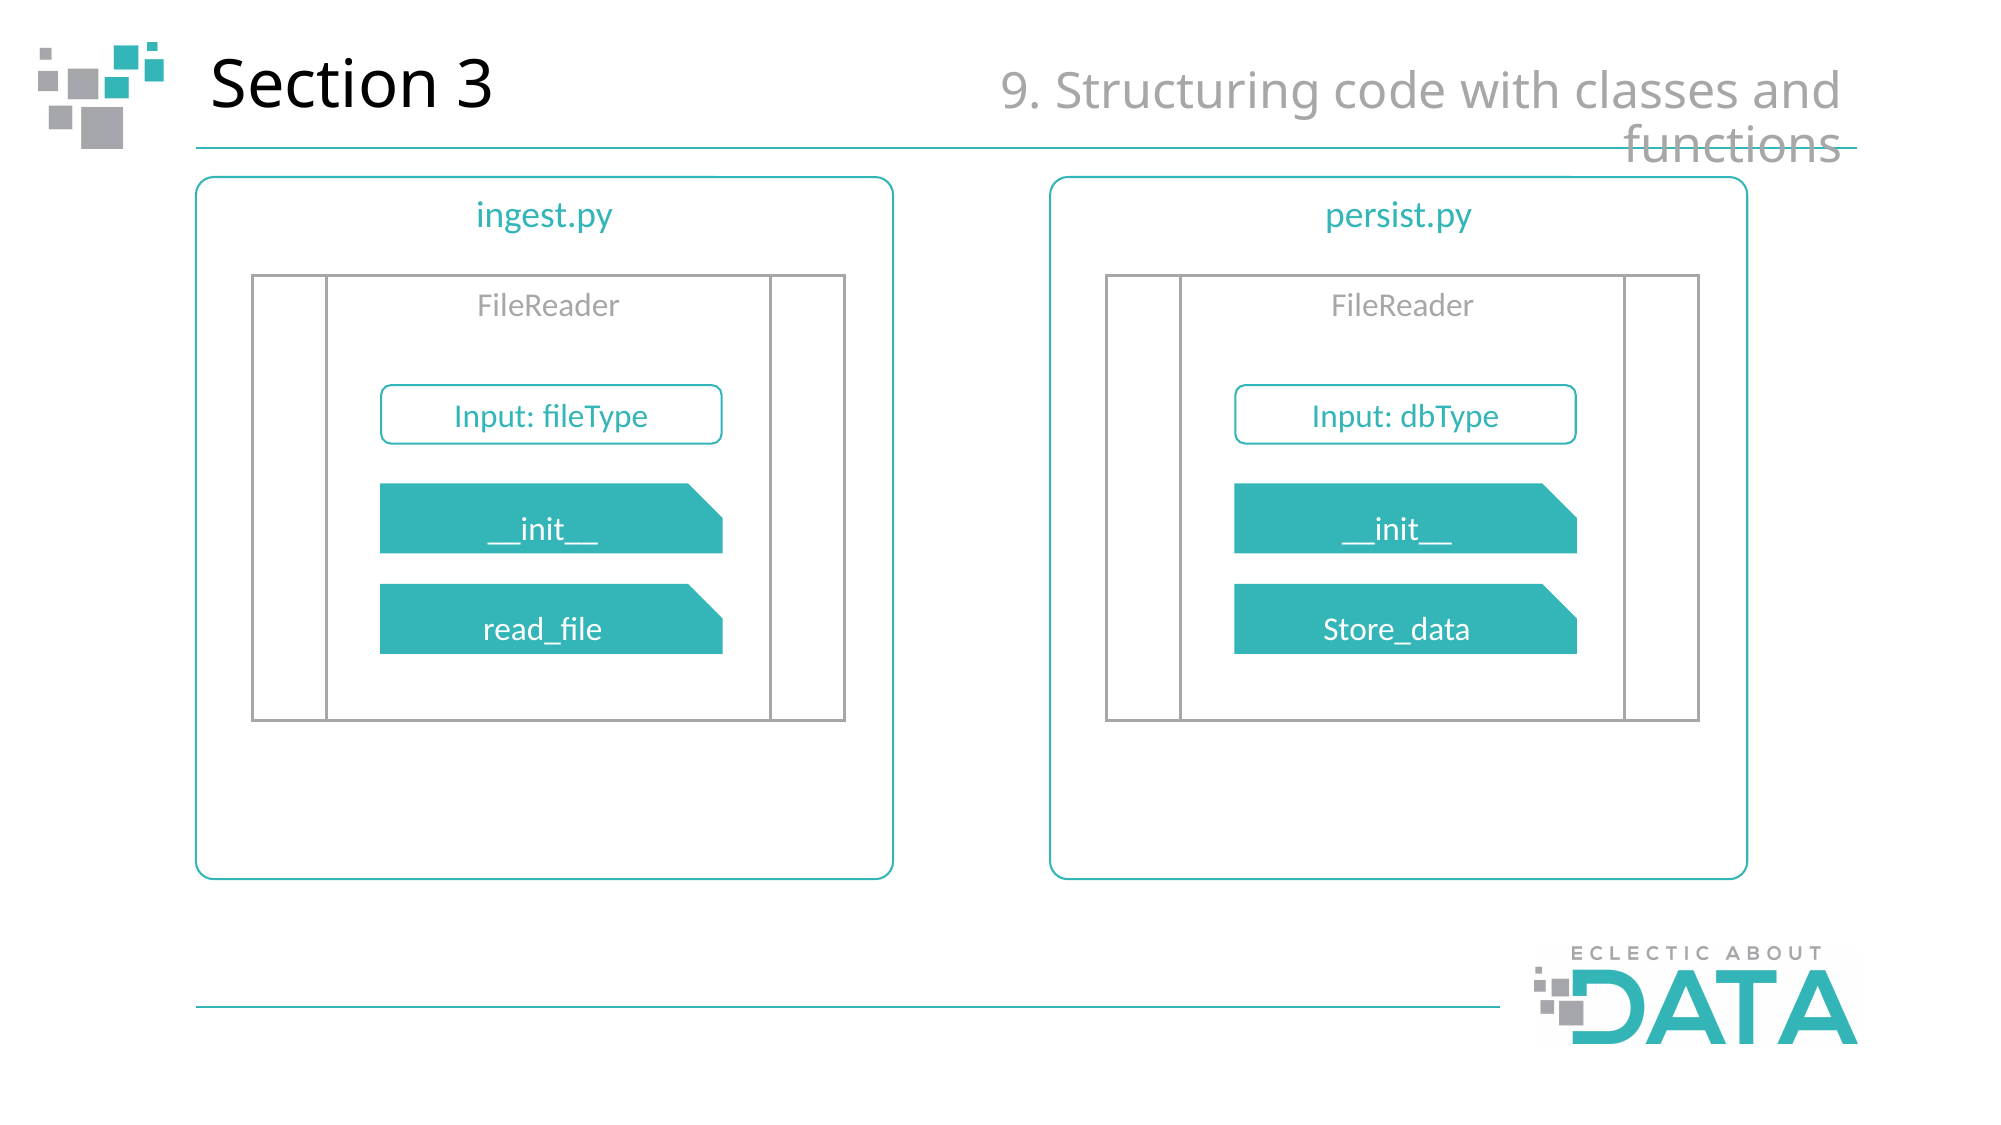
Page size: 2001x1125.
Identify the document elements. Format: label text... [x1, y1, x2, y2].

text_box FileReader [1106, 274, 1700, 722]
title Section 3 [195, 42, 1858, 137]
text_box FileReader [252, 274, 845, 722]
text_box __init__ [1234, 483, 1577, 554]
picture [1534, 946, 1858, 1044]
text_box read_file [380, 583, 723, 654]
text_box __init__ [380, 483, 723, 554]
text_box 9. Structuring code with classes and functions [893, 57, 1858, 122]
text_box Store_data [1234, 583, 1577, 654]
text_box ingest.py [194, 175, 895, 881]
text_box persist.py [1049, 175, 1749, 881]
picture [38, 42, 164, 149]
